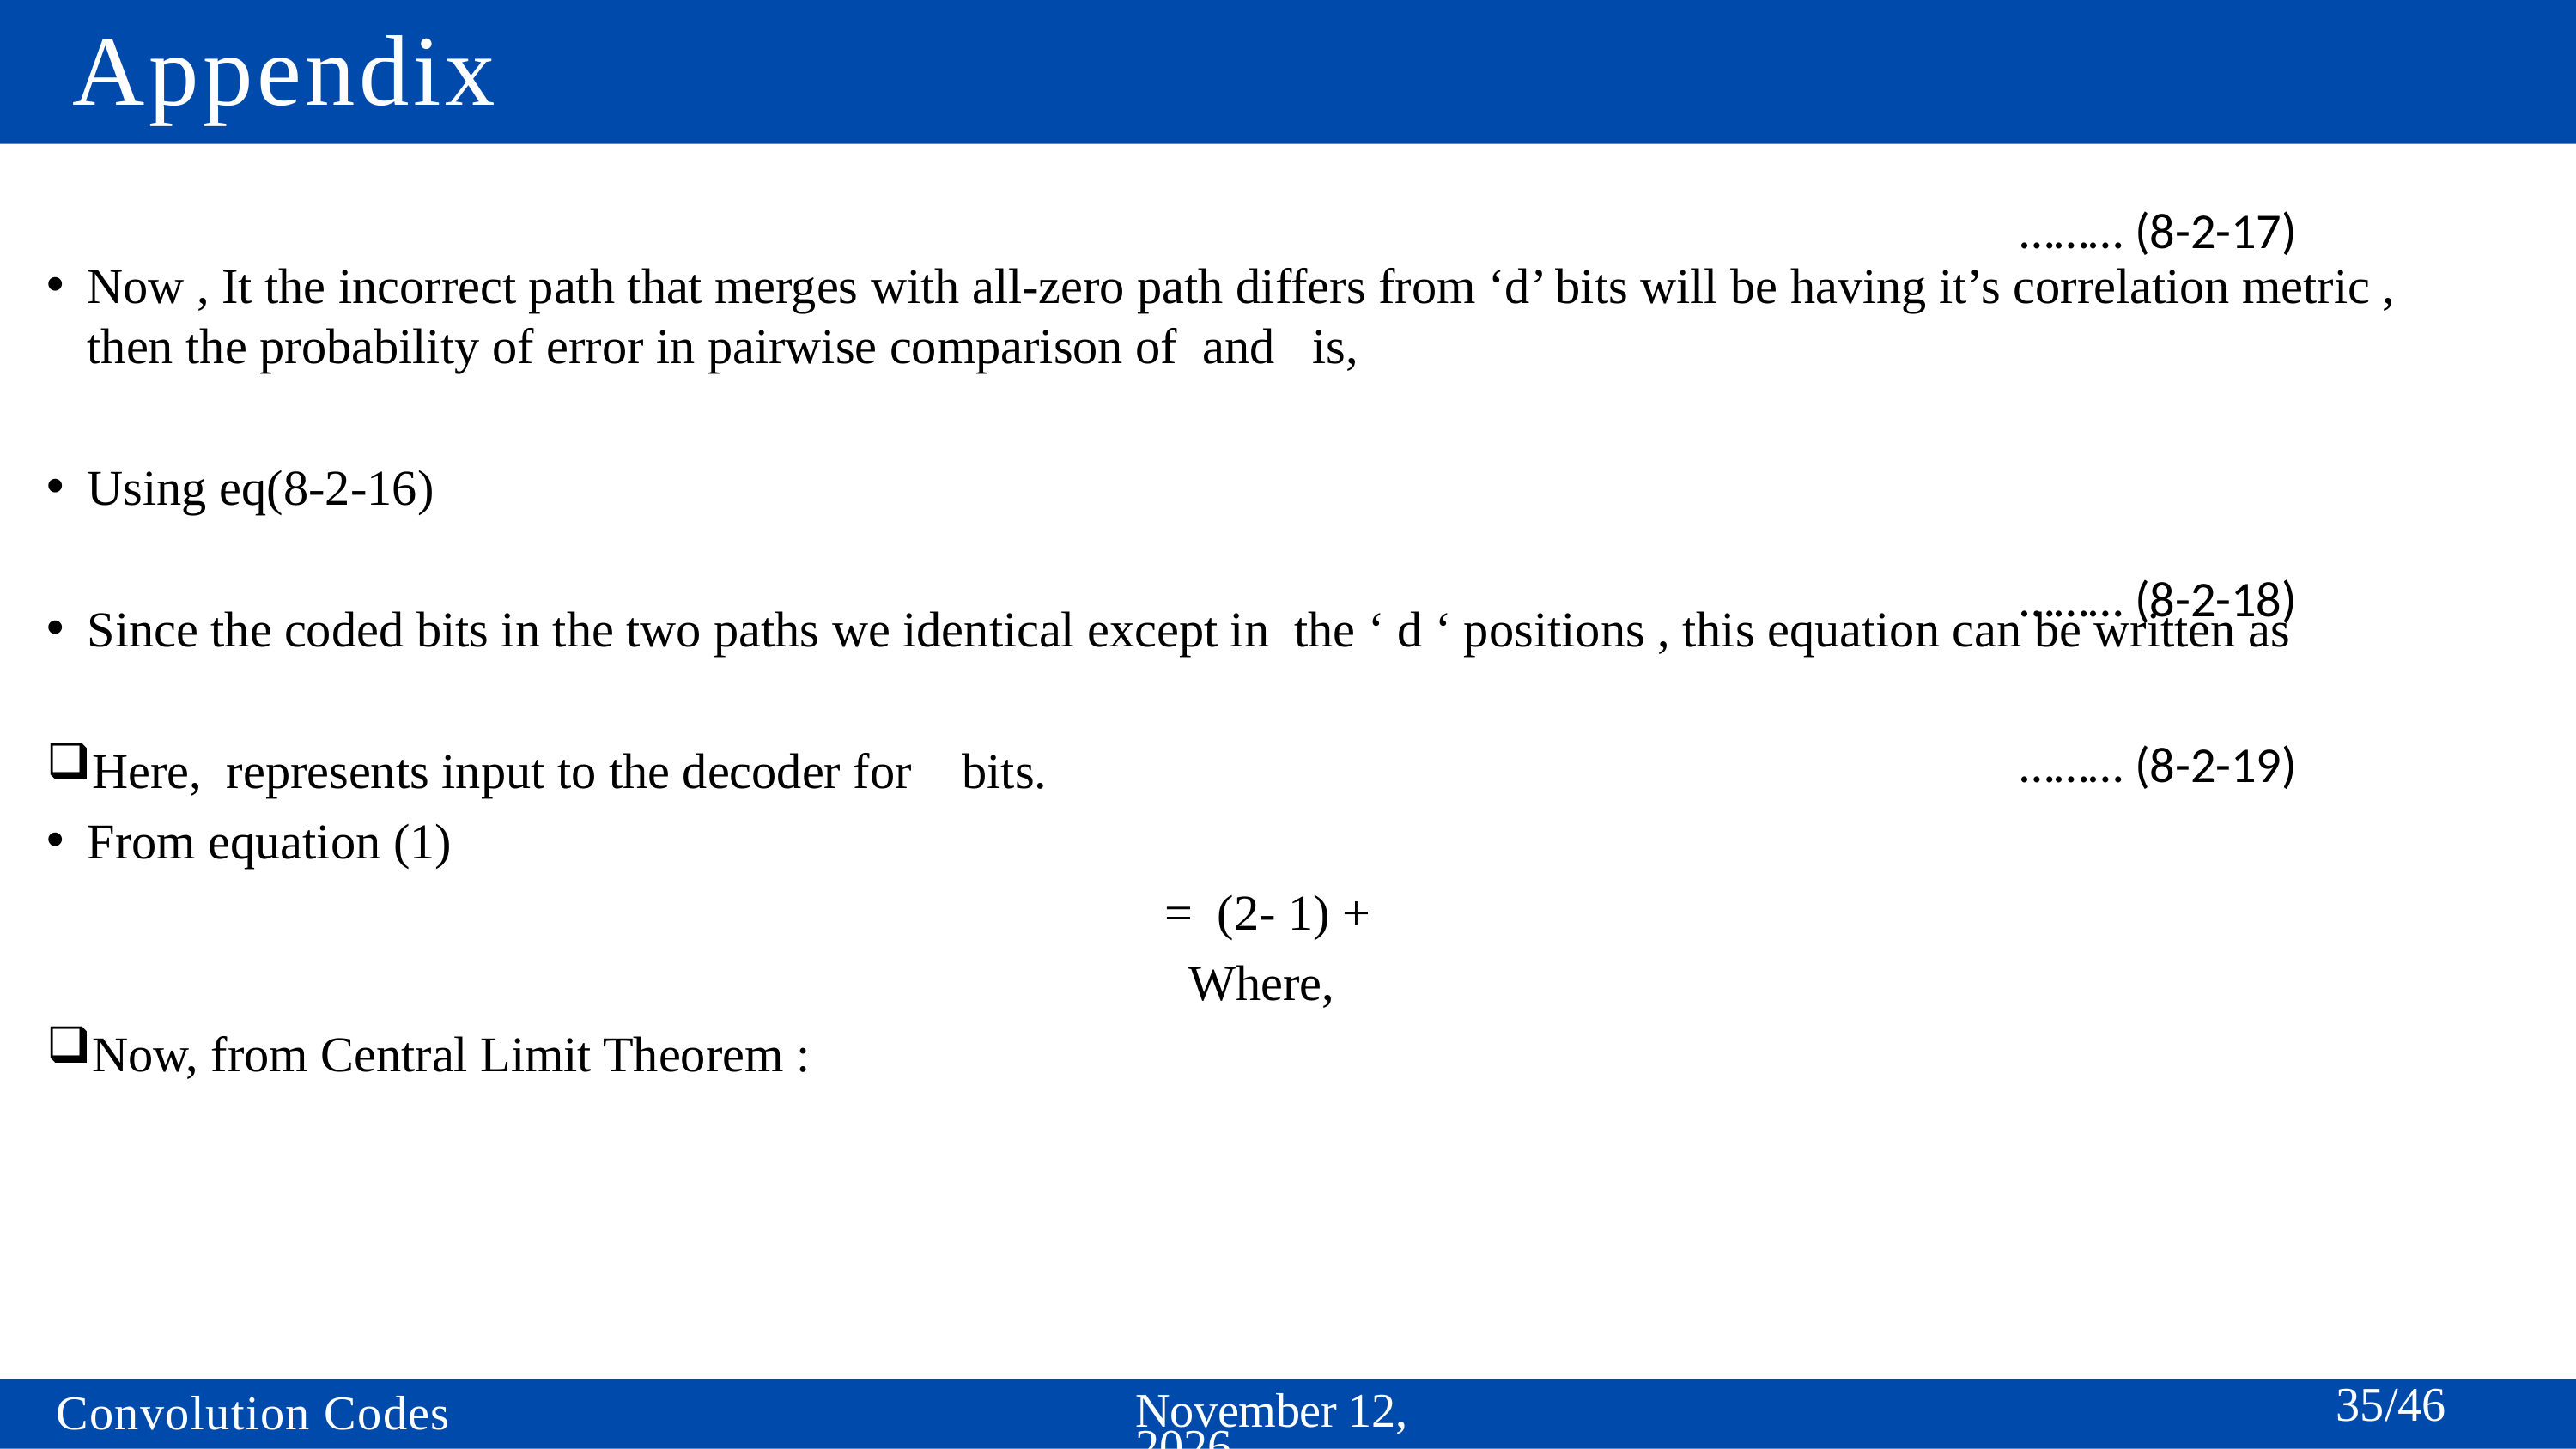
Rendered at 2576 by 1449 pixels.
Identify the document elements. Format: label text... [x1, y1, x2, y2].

slide_number 35/46 [2330, 1384, 2449, 1432]
text_box ……… (8-2-19) [2007, 725, 2394, 799]
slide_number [1133, 1390, 1442, 1449]
footer Convolution Codes [54, 1392, 462, 1449]
text_box ……… (8-2-18) [2007, 560, 2394, 634]
title Appendix [34, 3, 2501, 247]
text_box ……… (8-2-17) [2007, 191, 2394, 265]
text_box [0, 1379, 2576, 1449]
